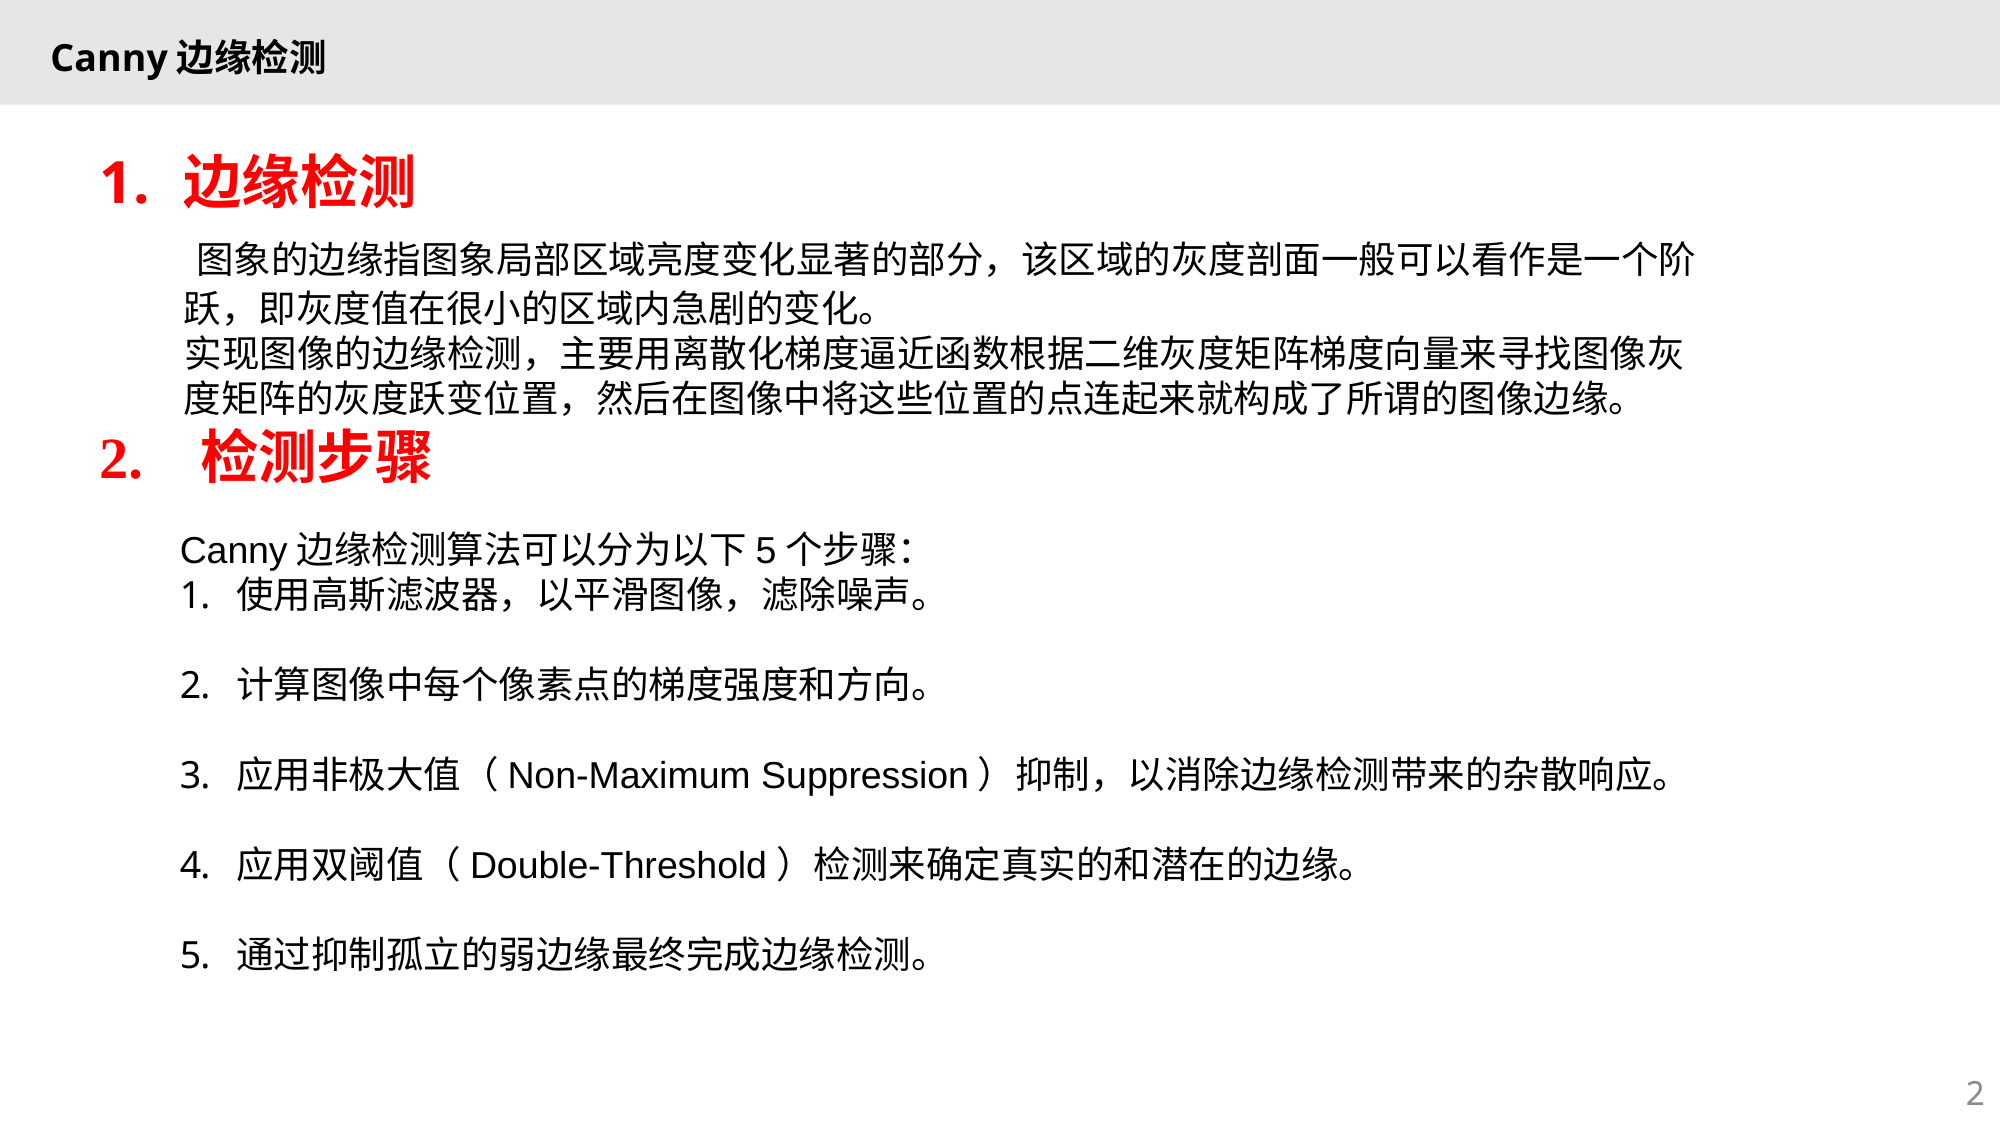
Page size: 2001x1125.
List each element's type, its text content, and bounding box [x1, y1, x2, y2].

text_box Canny边缘检测 [35, 26, 342, 87]
text_box Canny边缘检测算法可以分为以下5个步骤： 使用高斯滤波器，以平滑图像，滤除噪声。 计算图像中每个像素点的梯度强度和方向。 应用非极大值（Non-Maximum Suppression）抑制，以消除边缘检测带来的杂散响应。 应用双阈值（Double-Threshold）检测来确定真实的和潜在的边缘。 通过抑制孤立的弱边缘最终完成边缘检测。 [165, 518, 1758, 984]
slide_number 2 [1550, 1065, 2000, 1125]
text_box 边缘检测 图象的边缘指图象局部区域亮度变化显著的部分，该区域的灰度剖面一般可以看作是一个阶跃，即灰度值在很小的区域内急剧的变化。 实现图像的边缘检测，主要用离散化梯度逼近函数根据二维灰度矩阵梯度向量来寻找图像灰度矩阵的灰度跃变位置，然后在图像中将这些位置的点连起来就构成了所谓的图像边缘。 2. 检测步骤 [84, 137, 1719, 543]
